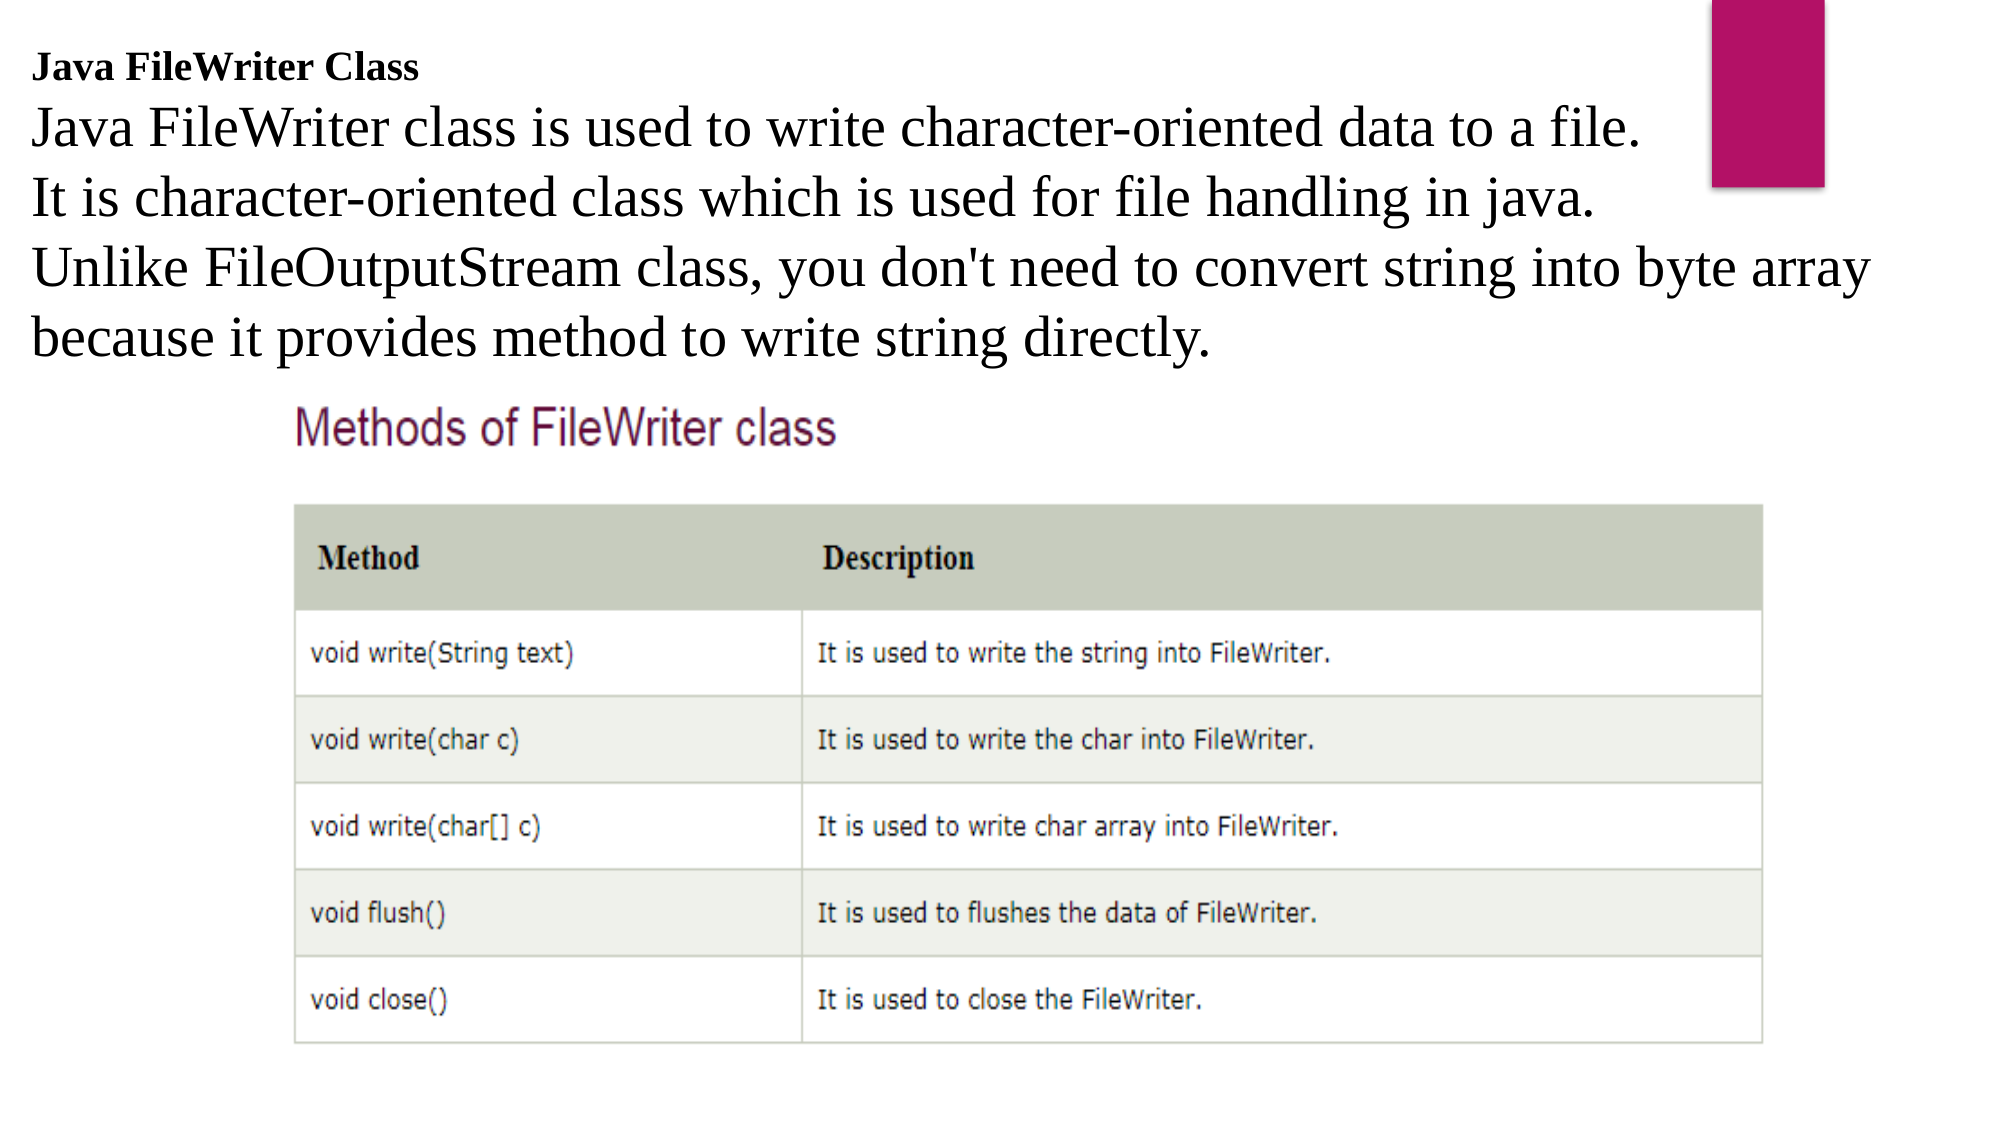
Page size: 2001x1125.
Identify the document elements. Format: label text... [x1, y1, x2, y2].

text_box Java FileWriter Class Java FileWriter class is used to write character-oriented data to a file. It is character-oriented class which is used for file handling in java. Unlike FileOutputStream class, you don't need to convert string into byte array because it provides method to write string directly. [16, 30, 1967, 1092]
picture [288, 402, 1778, 1093]
text_box [1093, 210, 1907, 857]
